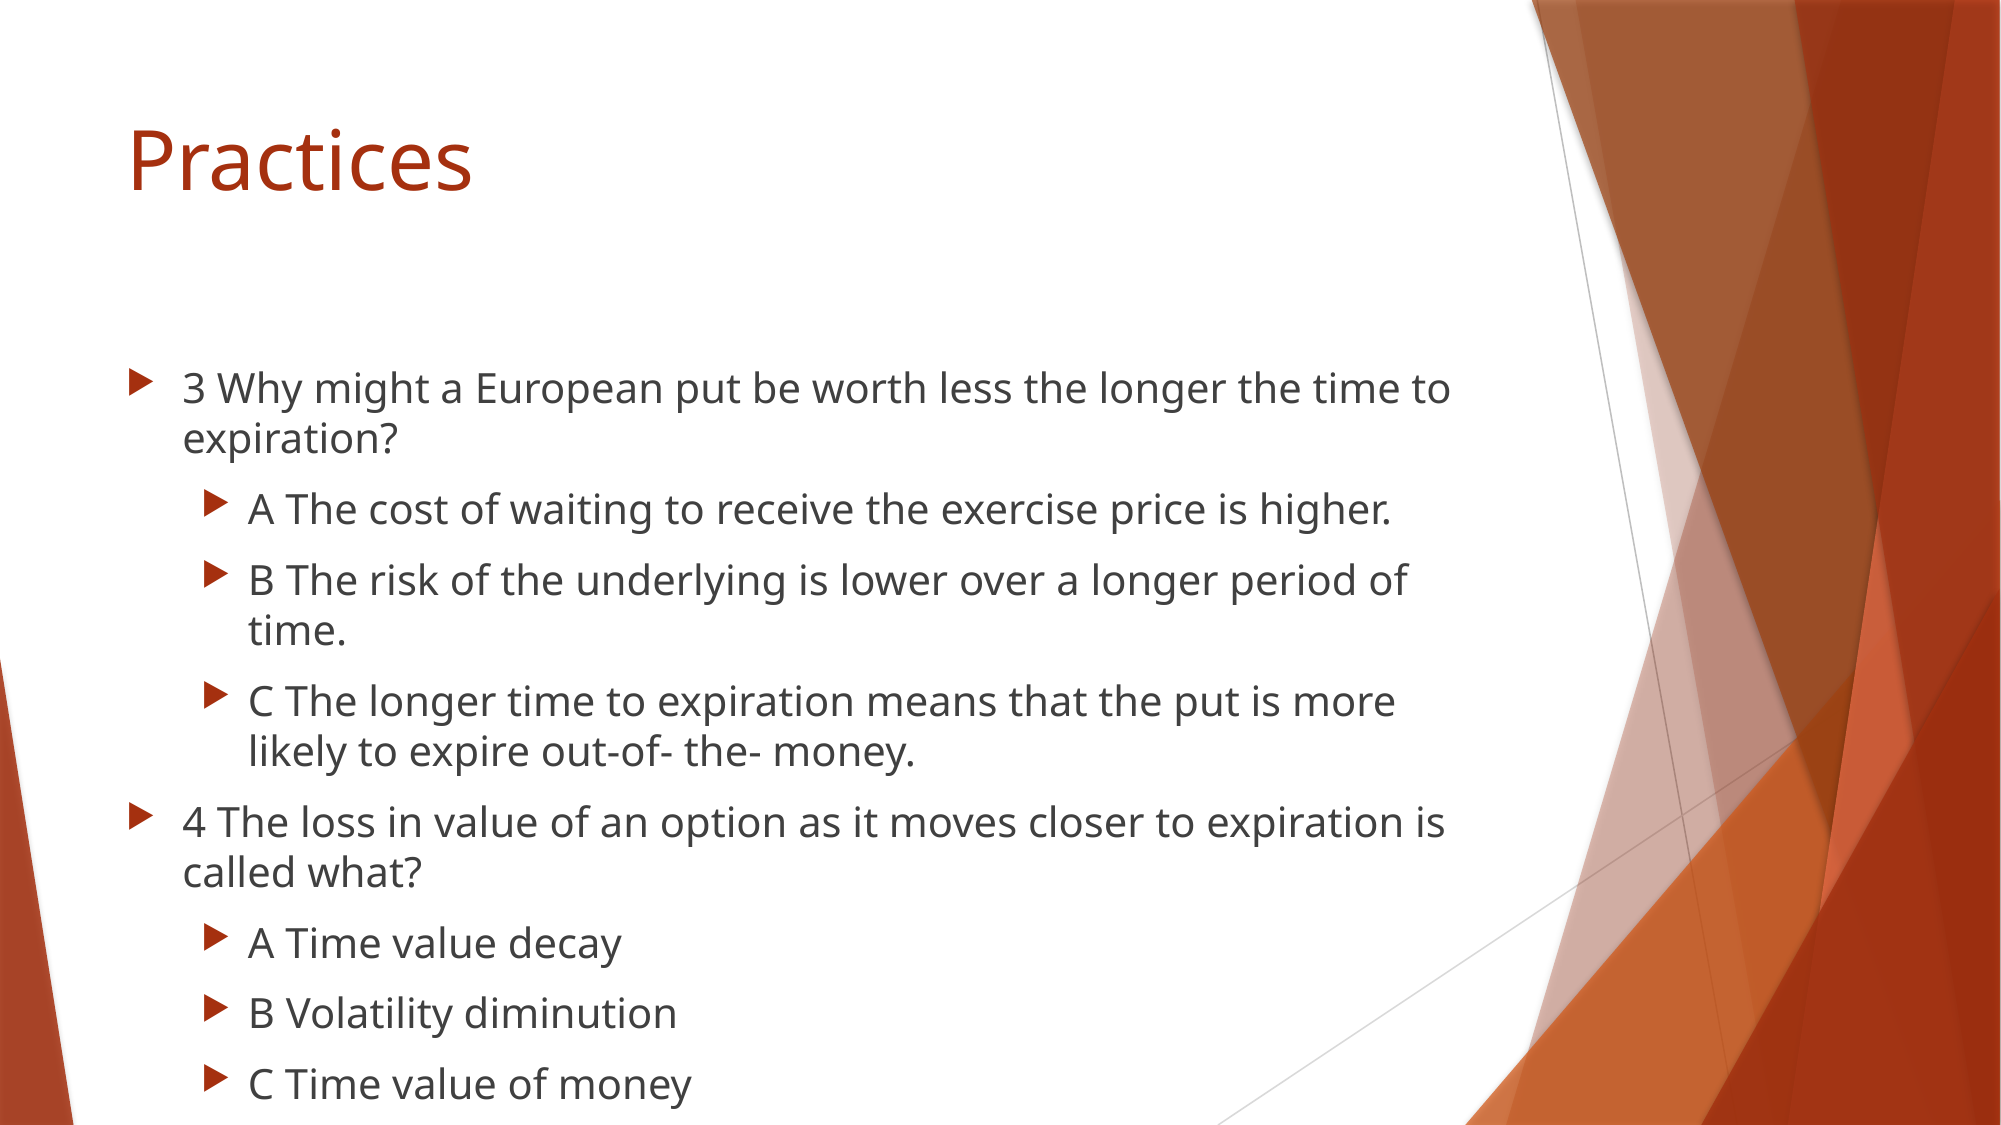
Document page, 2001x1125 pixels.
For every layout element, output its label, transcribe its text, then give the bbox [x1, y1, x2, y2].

title Practices [111, 99, 1522, 317]
list 3 Why might a European put be worth less the longer the time to expiration? A The cost of waiting to receive the exercise price is higher. B The risk of the underlying is lower over a longer period of time. C The longer time to expiration means that the put is more likely to expire out-of- the- money. 4 The loss in value of an option as it moves closer to expiration is called what? A Time value decay B Volatility diminution C Time value of money [111, 354, 1522, 992]
